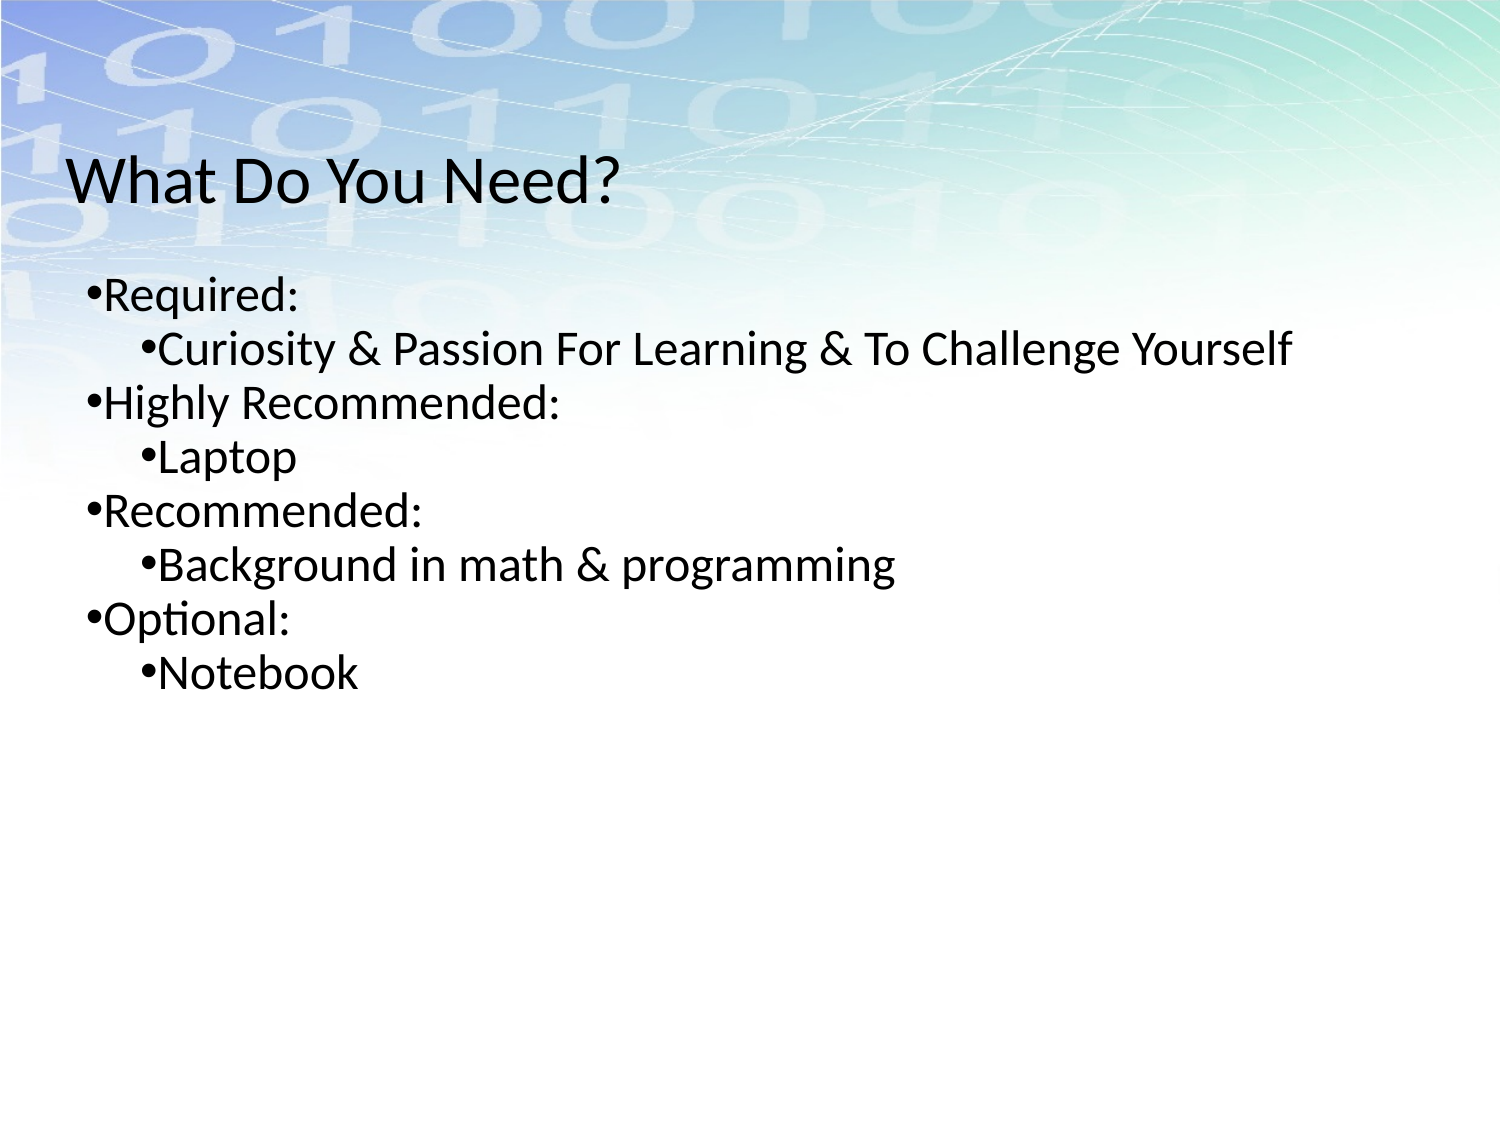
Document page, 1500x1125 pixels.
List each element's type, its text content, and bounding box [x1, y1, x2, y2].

title What Do You Need? [50, 87, 1400, 275]
list Required: Curiosity & Passion For Learning & To Challenge Yourself Highly Recommended: Laptop Recommended: Background in math & programming Optional: Notebook [50, 261, 1344, 975]
picture [0, 0, 1500, 1125]
